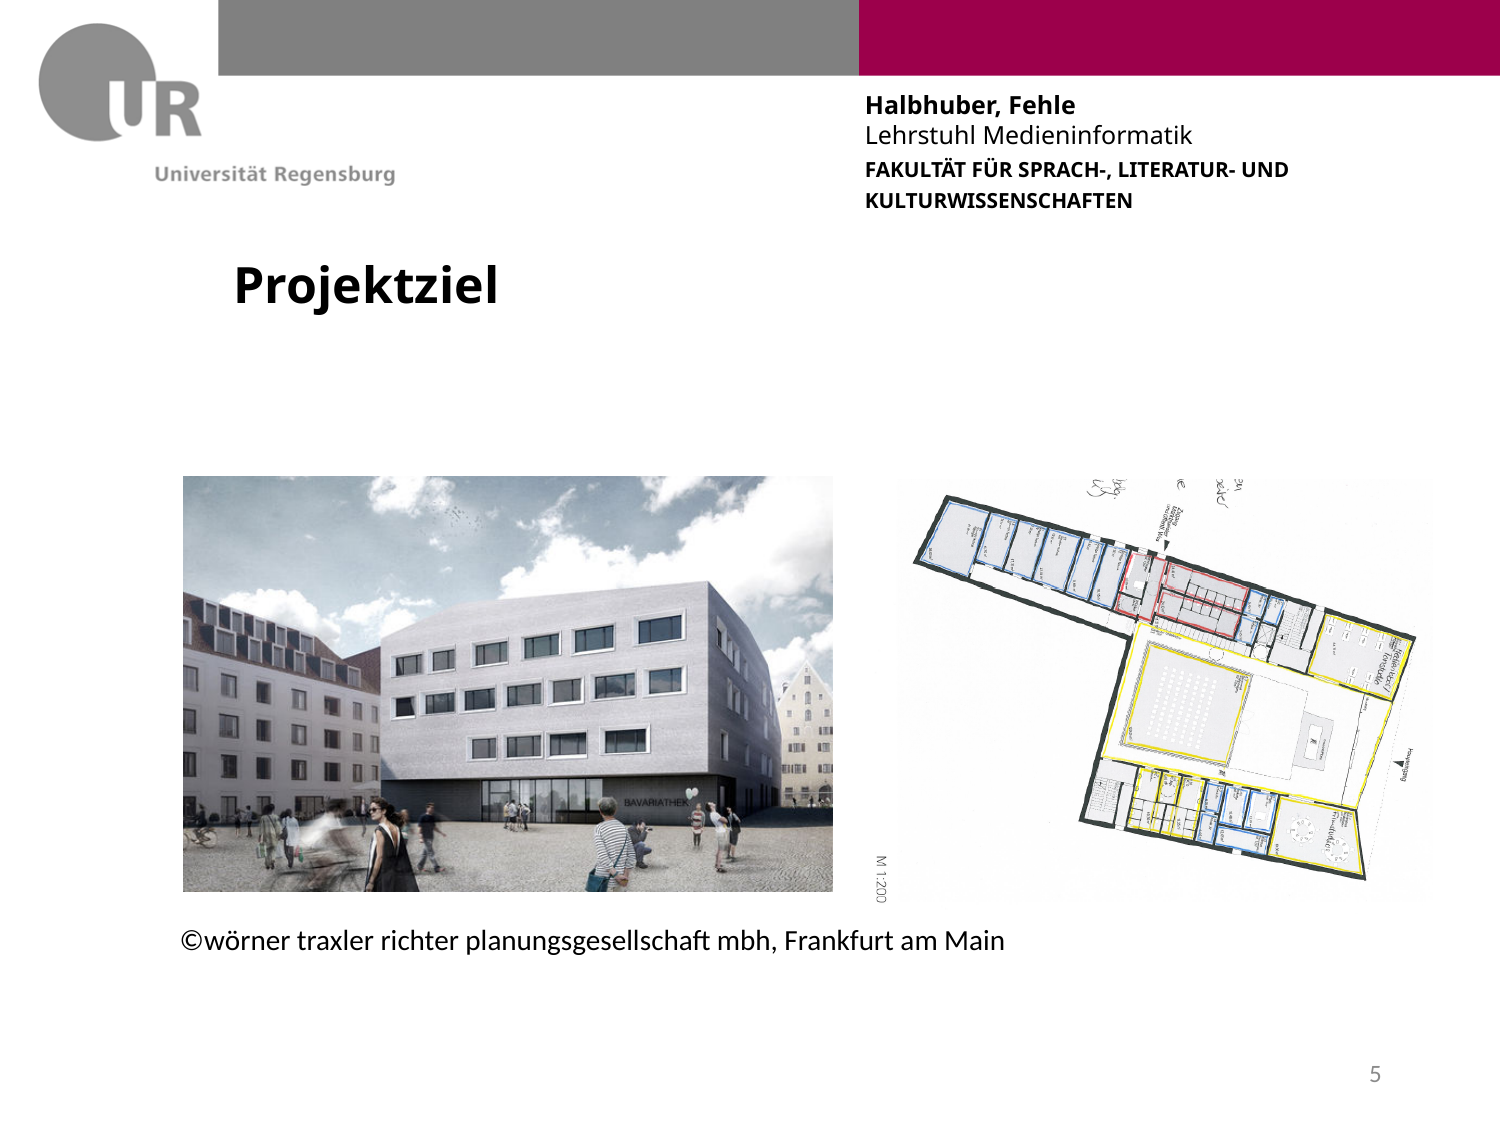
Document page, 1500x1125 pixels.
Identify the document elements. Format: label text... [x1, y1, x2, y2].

picture [17, 18, 419, 209]
slide_number 5 [1059, 1042, 1397, 1103]
title Projektziel [218, 246, 1398, 361]
text_box ©wörner traxler richter planungsgesellschaft mbh, Frankfurt am Main [164, 913, 1028, 964]
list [867, 479, 1434, 914]
picture [182, 476, 833, 892]
